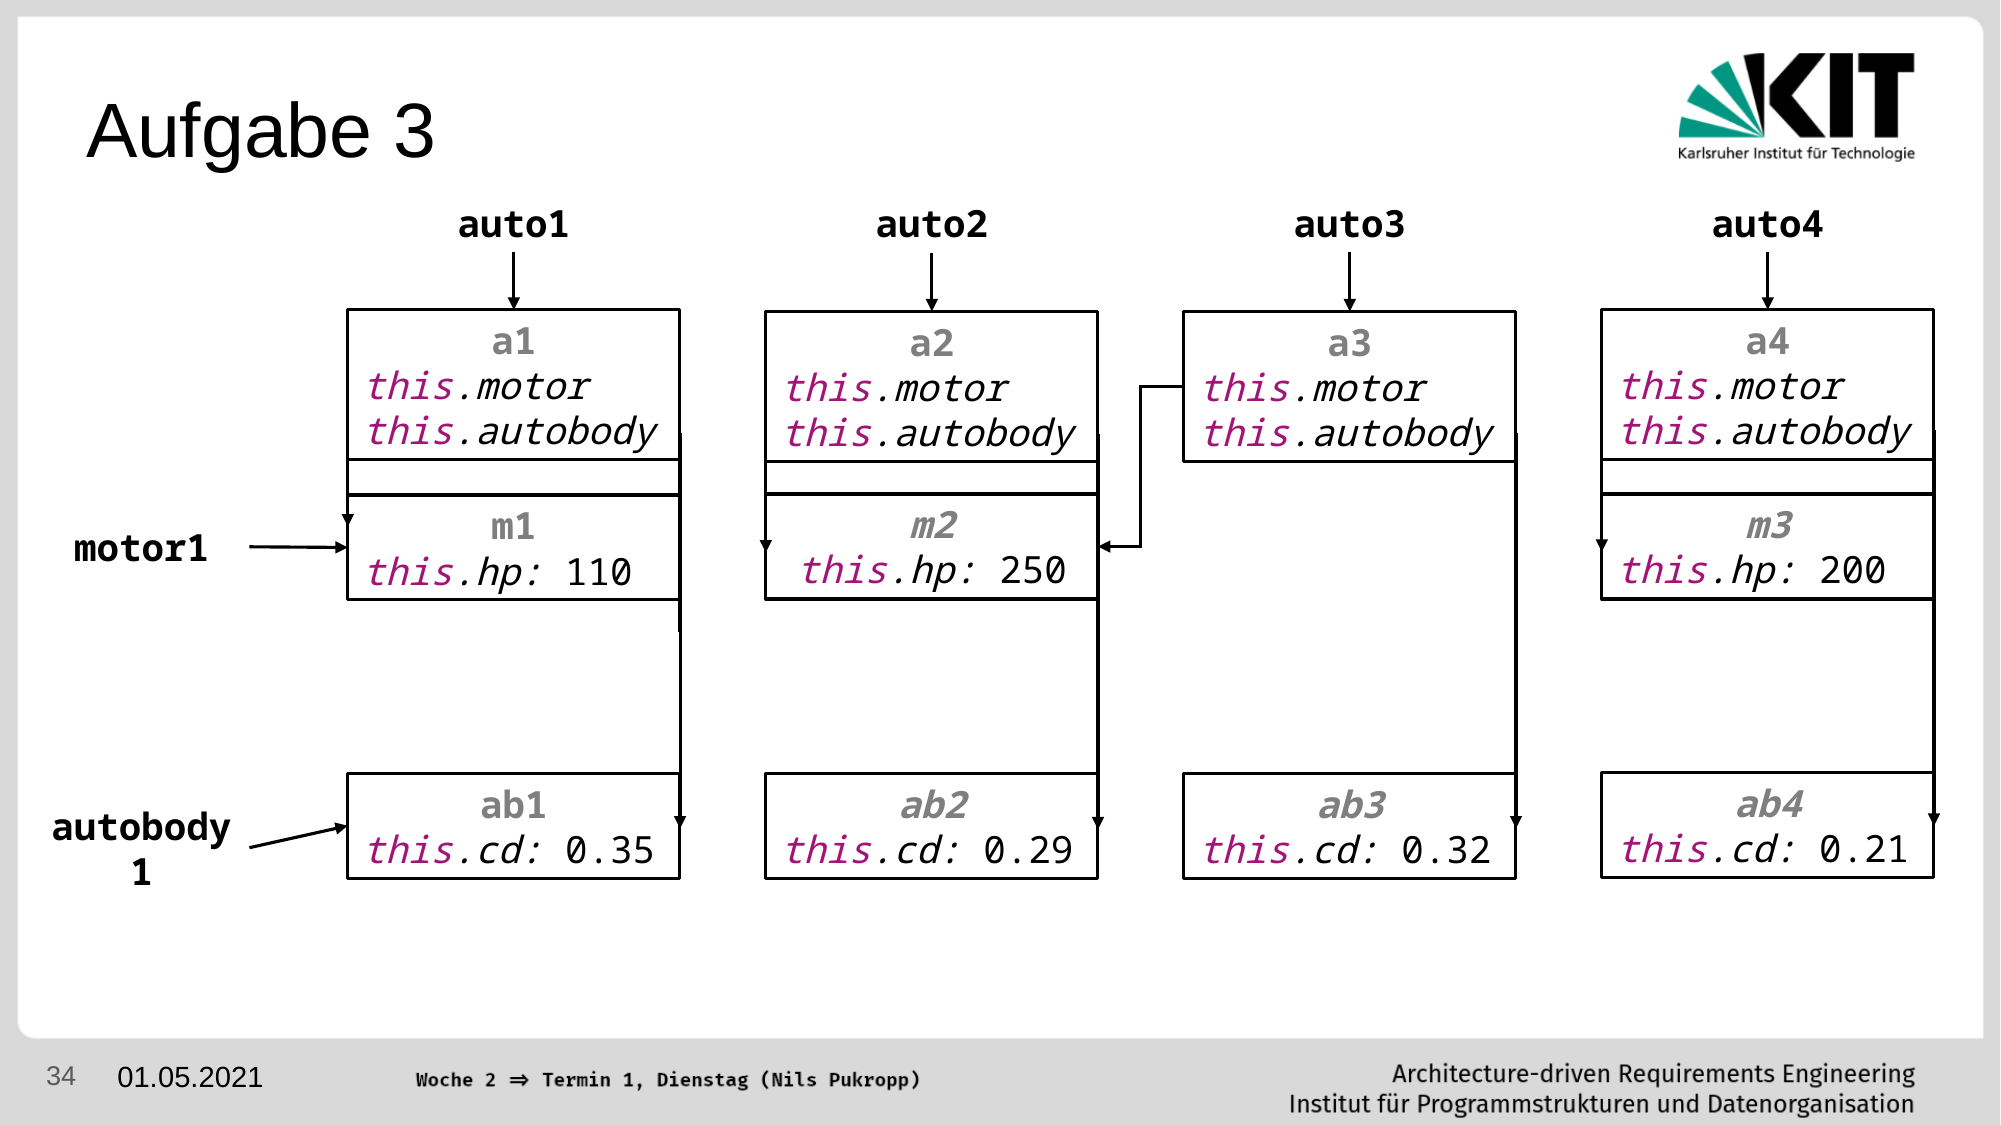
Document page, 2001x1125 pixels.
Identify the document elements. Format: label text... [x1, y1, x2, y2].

text_box autobody1 [33, 795, 250, 901]
text_box a3 this.motor this.autobody [1183, 311, 1516, 462]
text_box m2 this.hp: 250 [765, 494, 1096, 599]
text_box m1 this.hp: 110 [347, 494, 678, 600]
text_box a1 this.motor this.autobody [347, 309, 680, 460]
text_box m3 this.hp: 200 [1601, 494, 1932, 599]
text_box auto1 [347, 192, 680, 253]
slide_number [118, 1058, 397, 1119]
slide_number ‹#› [45, 1058, 118, 1119]
text_box ab1 this.cd: 0.35 [347, 773, 680, 879]
text_box a4 this.motor this.autobody [1601, 309, 1934, 460]
text_box motor1 [33, 516, 250, 577]
text_box ab3 this.cd: 0.32 [1183, 773, 1516, 879]
text_box auto4 [1601, 192, 1934, 253]
text_box a2 this.motor this.autobody [765, 311, 1098, 462]
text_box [1097, 386, 1184, 548]
picture [0, 0, 2001, 1125]
title Aufgabe 3 [86, 71, 1592, 175]
text_box auto2 [765, 192, 1098, 253]
text_box auto3 [1183, 192, 1516, 253]
text_box ab2 this.cd: 0.29 [765, 773, 1098, 879]
text_box ab4 this.cd: 0.21 [1601, 772, 1934, 878]
